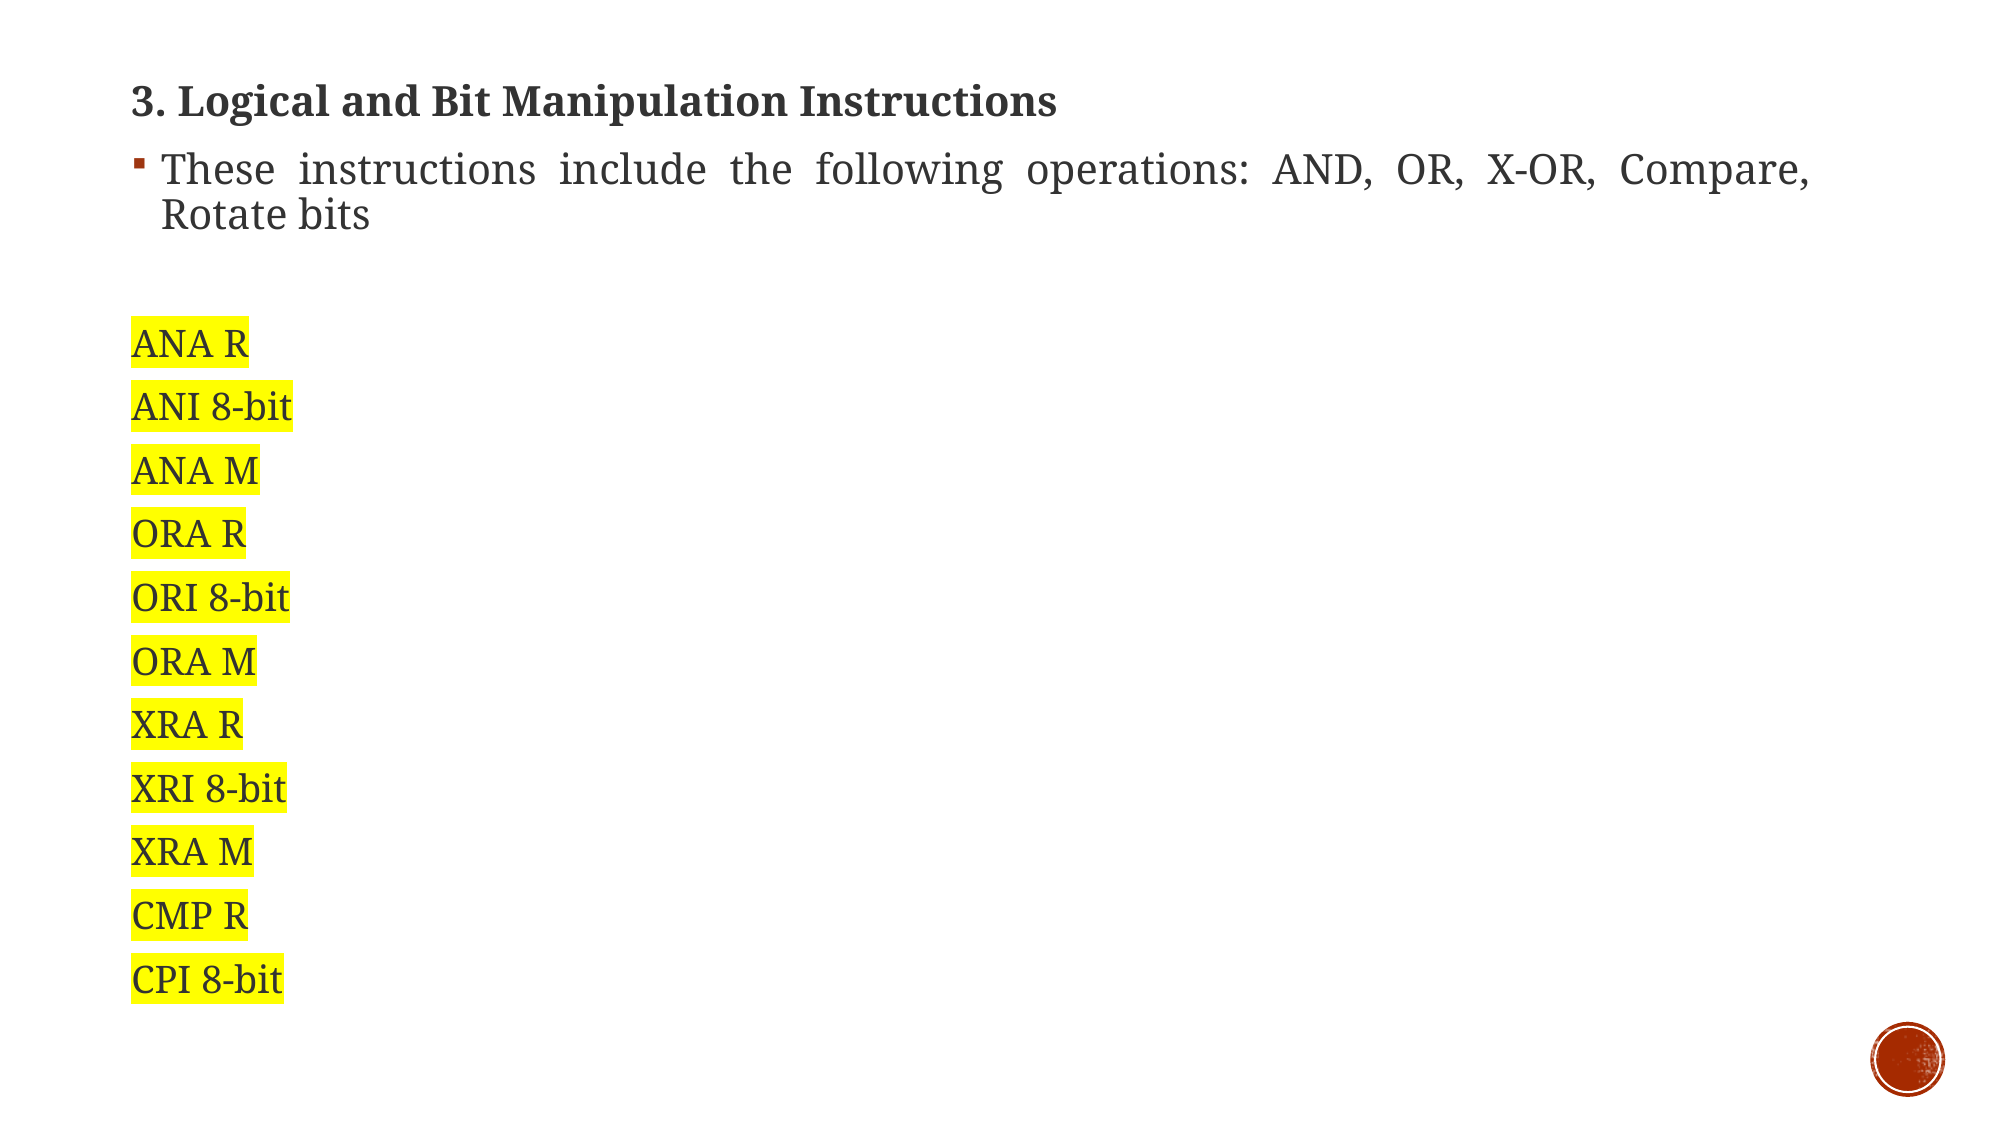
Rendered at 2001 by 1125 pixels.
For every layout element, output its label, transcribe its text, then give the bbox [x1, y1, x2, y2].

list 3. Logical and Bit Manipulation Instructions These instructions include the following operations: AND, OR, X-OR, Compare, Rotate bits ANA R ANI 8-bit ANA M ORA R ORI 8-bit ORA M XRA R XRI 8-bit XRA M CMP R CPI 8-bit [116, 73, 1826, 1013]
